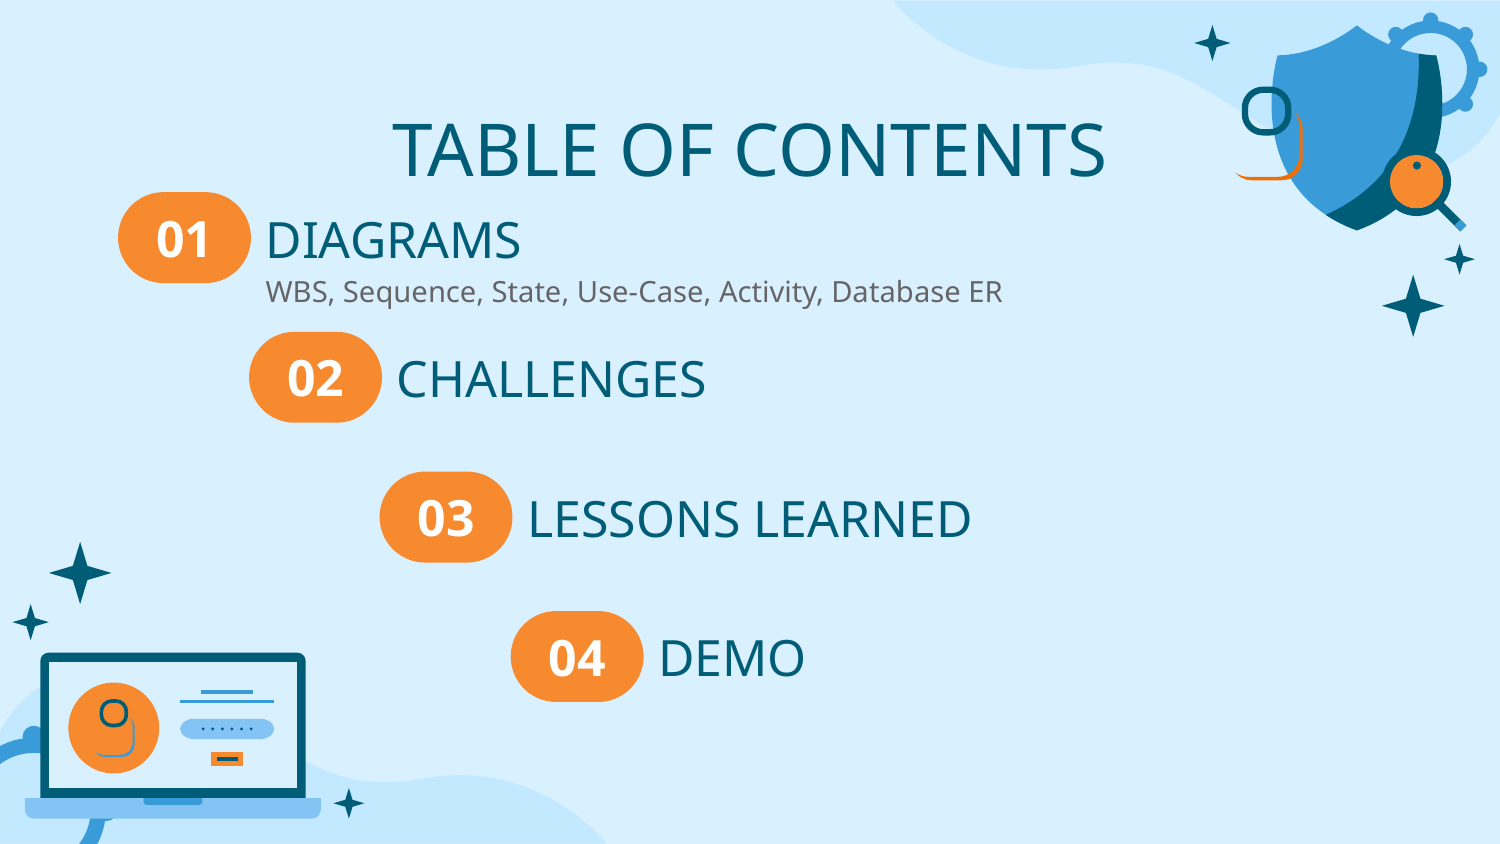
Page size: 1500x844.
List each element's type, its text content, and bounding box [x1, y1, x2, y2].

title 02 [249, 331, 382, 423]
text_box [0, 541, 365, 844]
title LESSONS LEARNED [513, 471, 1251, 563]
subtitle WBS, Sequence, State, Use-Case, Activity, Database ER [250, 258, 1106, 324]
title DIAGRAMS [251, 200, 990, 258]
title 01 [118, 200, 251, 284]
title 03 [379, 471, 513, 563]
title TABLE OF CONTENTS [118, 88, 1188, 200]
title CHALLENGES [382, 331, 1121, 423]
title DEMO [644, 611, 1382, 702]
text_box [1193, 12, 1488, 338]
title 04 [510, 611, 644, 702]
